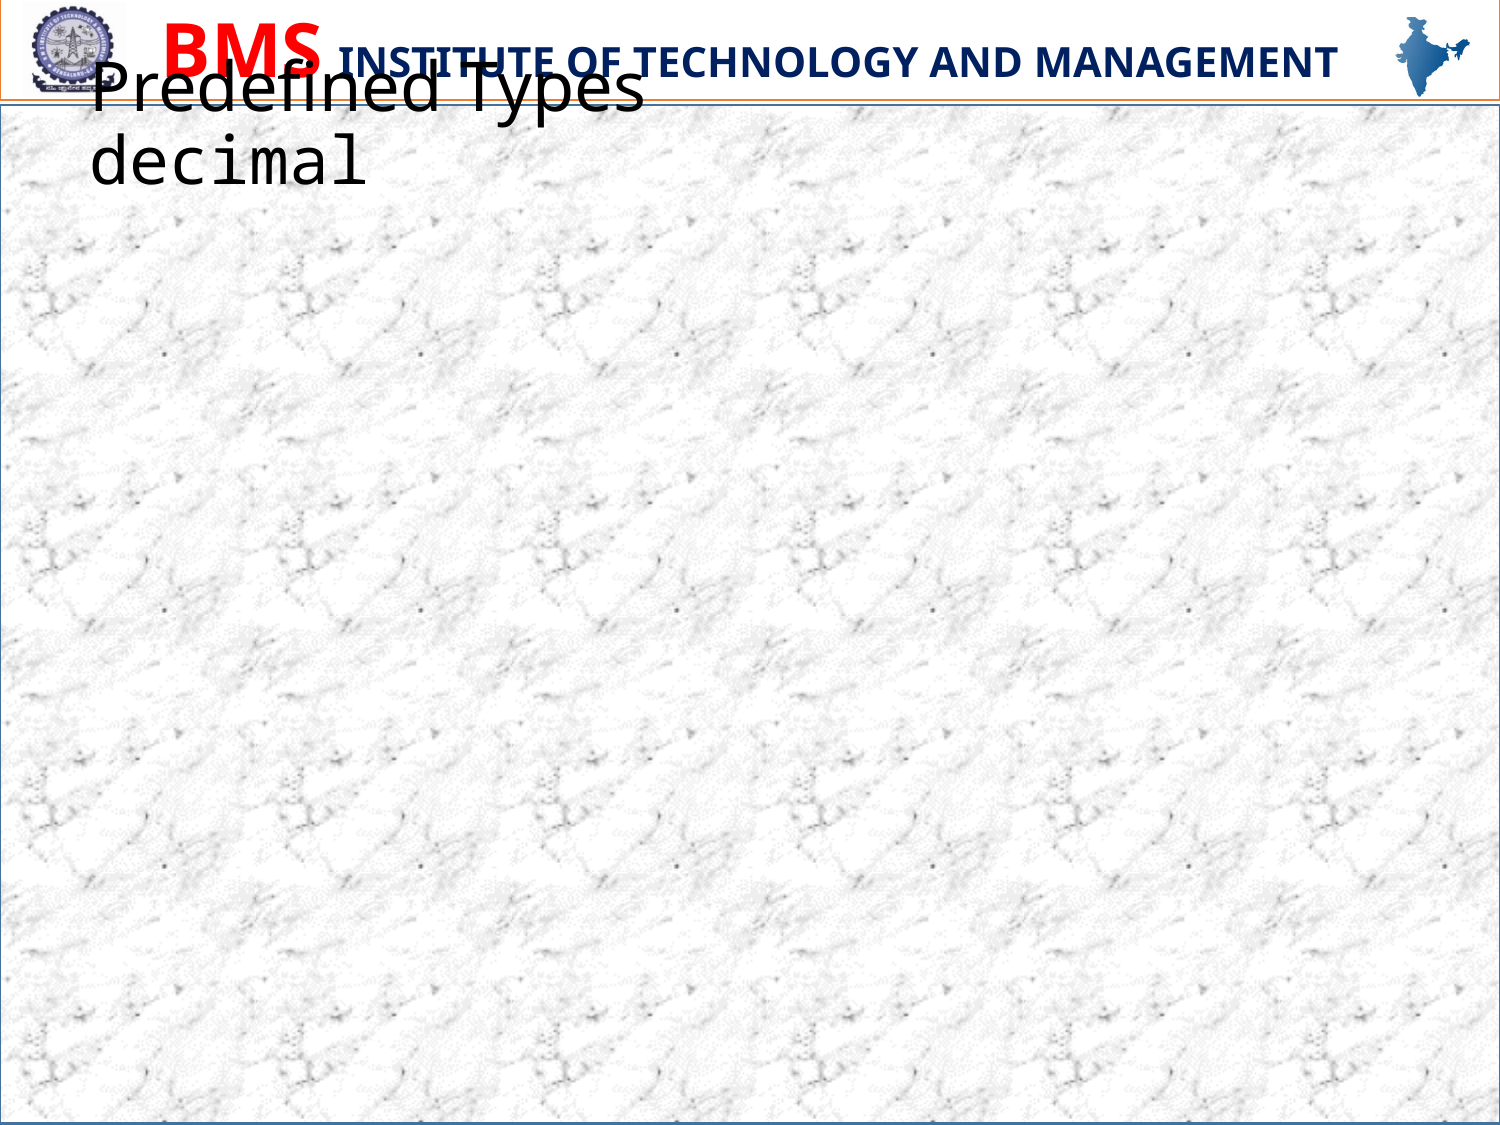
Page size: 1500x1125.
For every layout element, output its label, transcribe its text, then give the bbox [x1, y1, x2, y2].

picture [22, 2, 126, 98]
title Predefined Types decimal [75, 45, 1425, 233]
picture [1394, 17, 1471, 98]
picture [1, 106, 1499, 1122]
